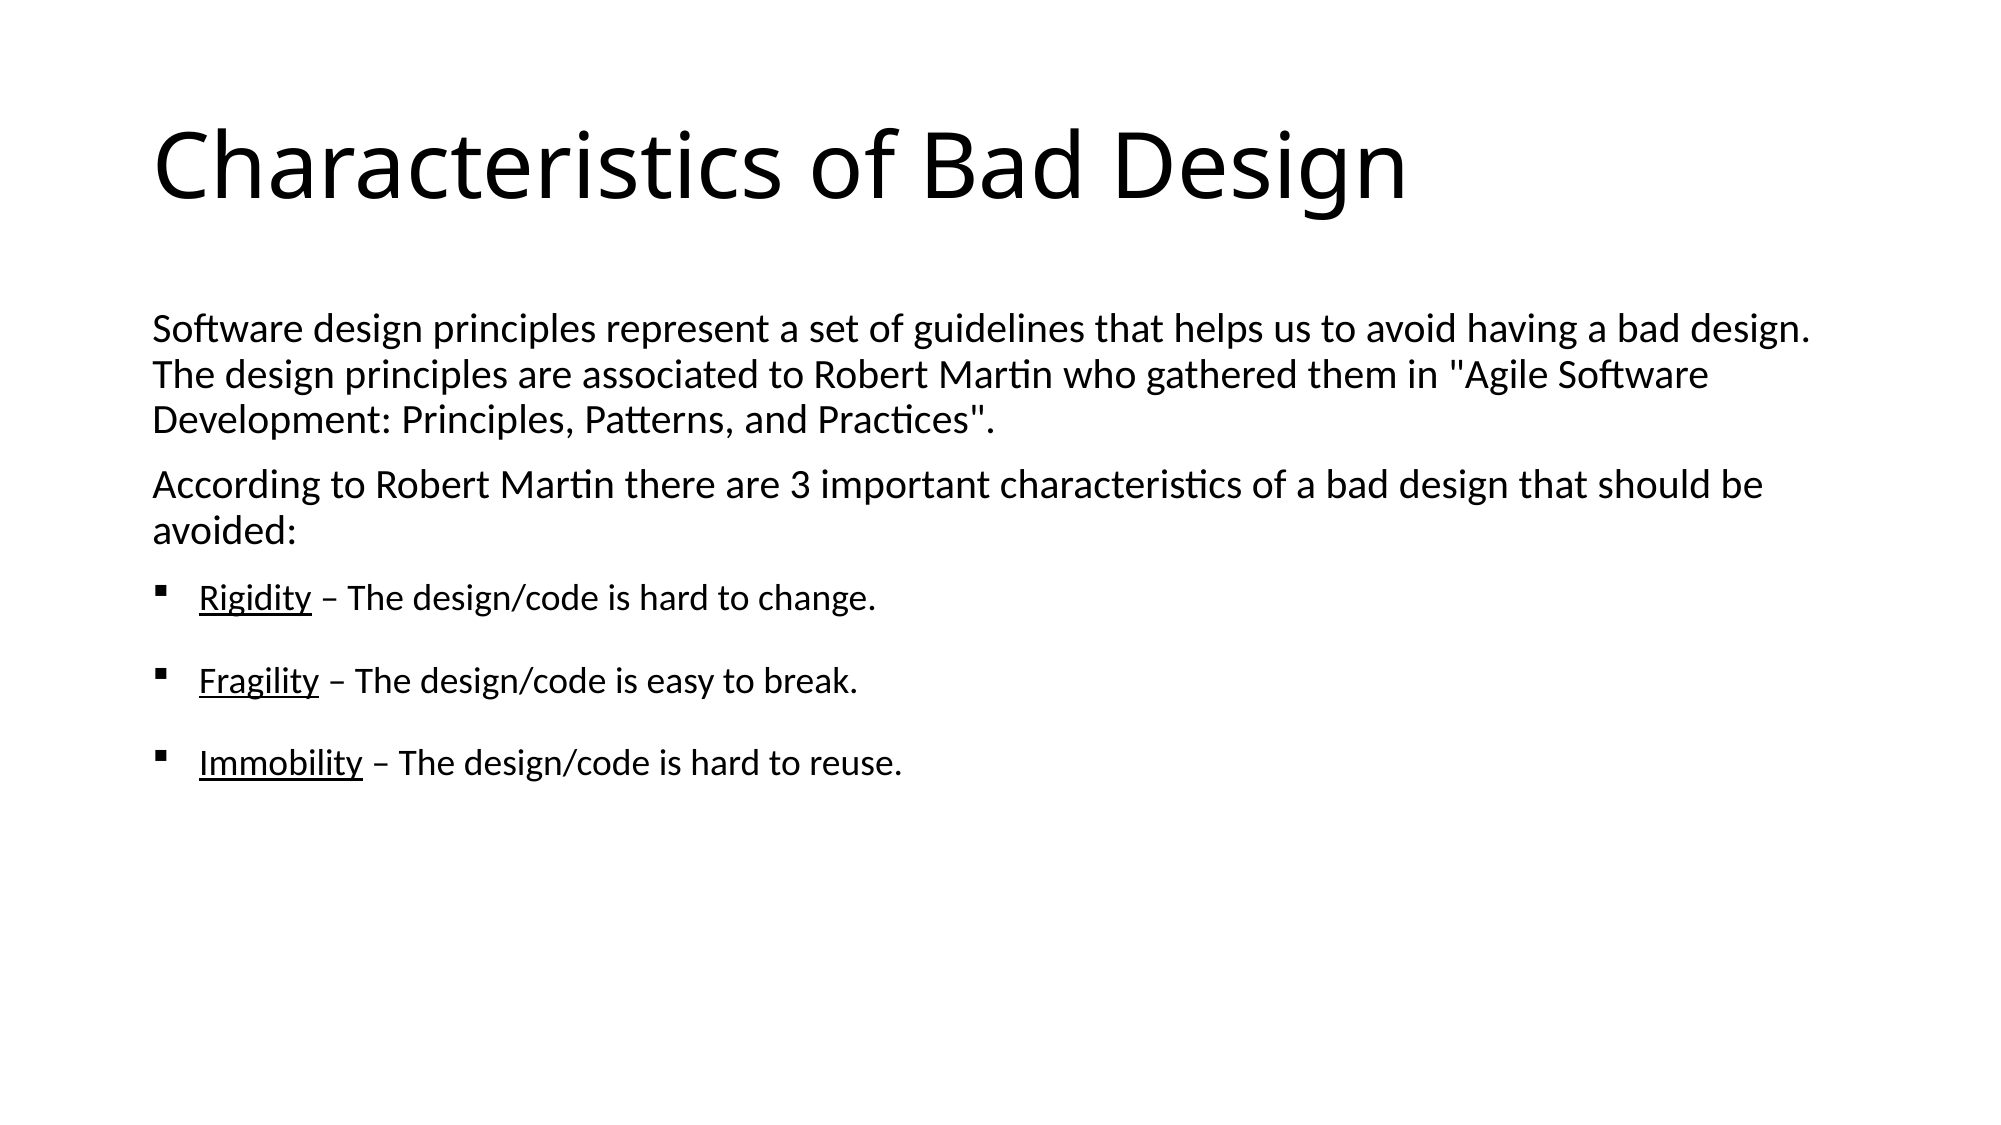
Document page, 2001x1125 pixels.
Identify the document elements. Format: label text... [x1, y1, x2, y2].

text_box Rigidity – The design/code is hard to change. Fragility – The design/code is easy to break. Immobility – The design/code is hard to reuse. [137, 565, 1321, 791]
list Software design principles represent a set of guidelines that helps us to avoid having a bad design. The design principles are associated to Robert Martin who gathered them in "Agile Software Development: Principles, Patterns, and Practices". According to Robert Martin there are 3 important characteristics of a bad design that should be avoided: [137, 299, 1847, 573]
title Characteristics of Bad Design [137, 59, 1863, 278]
